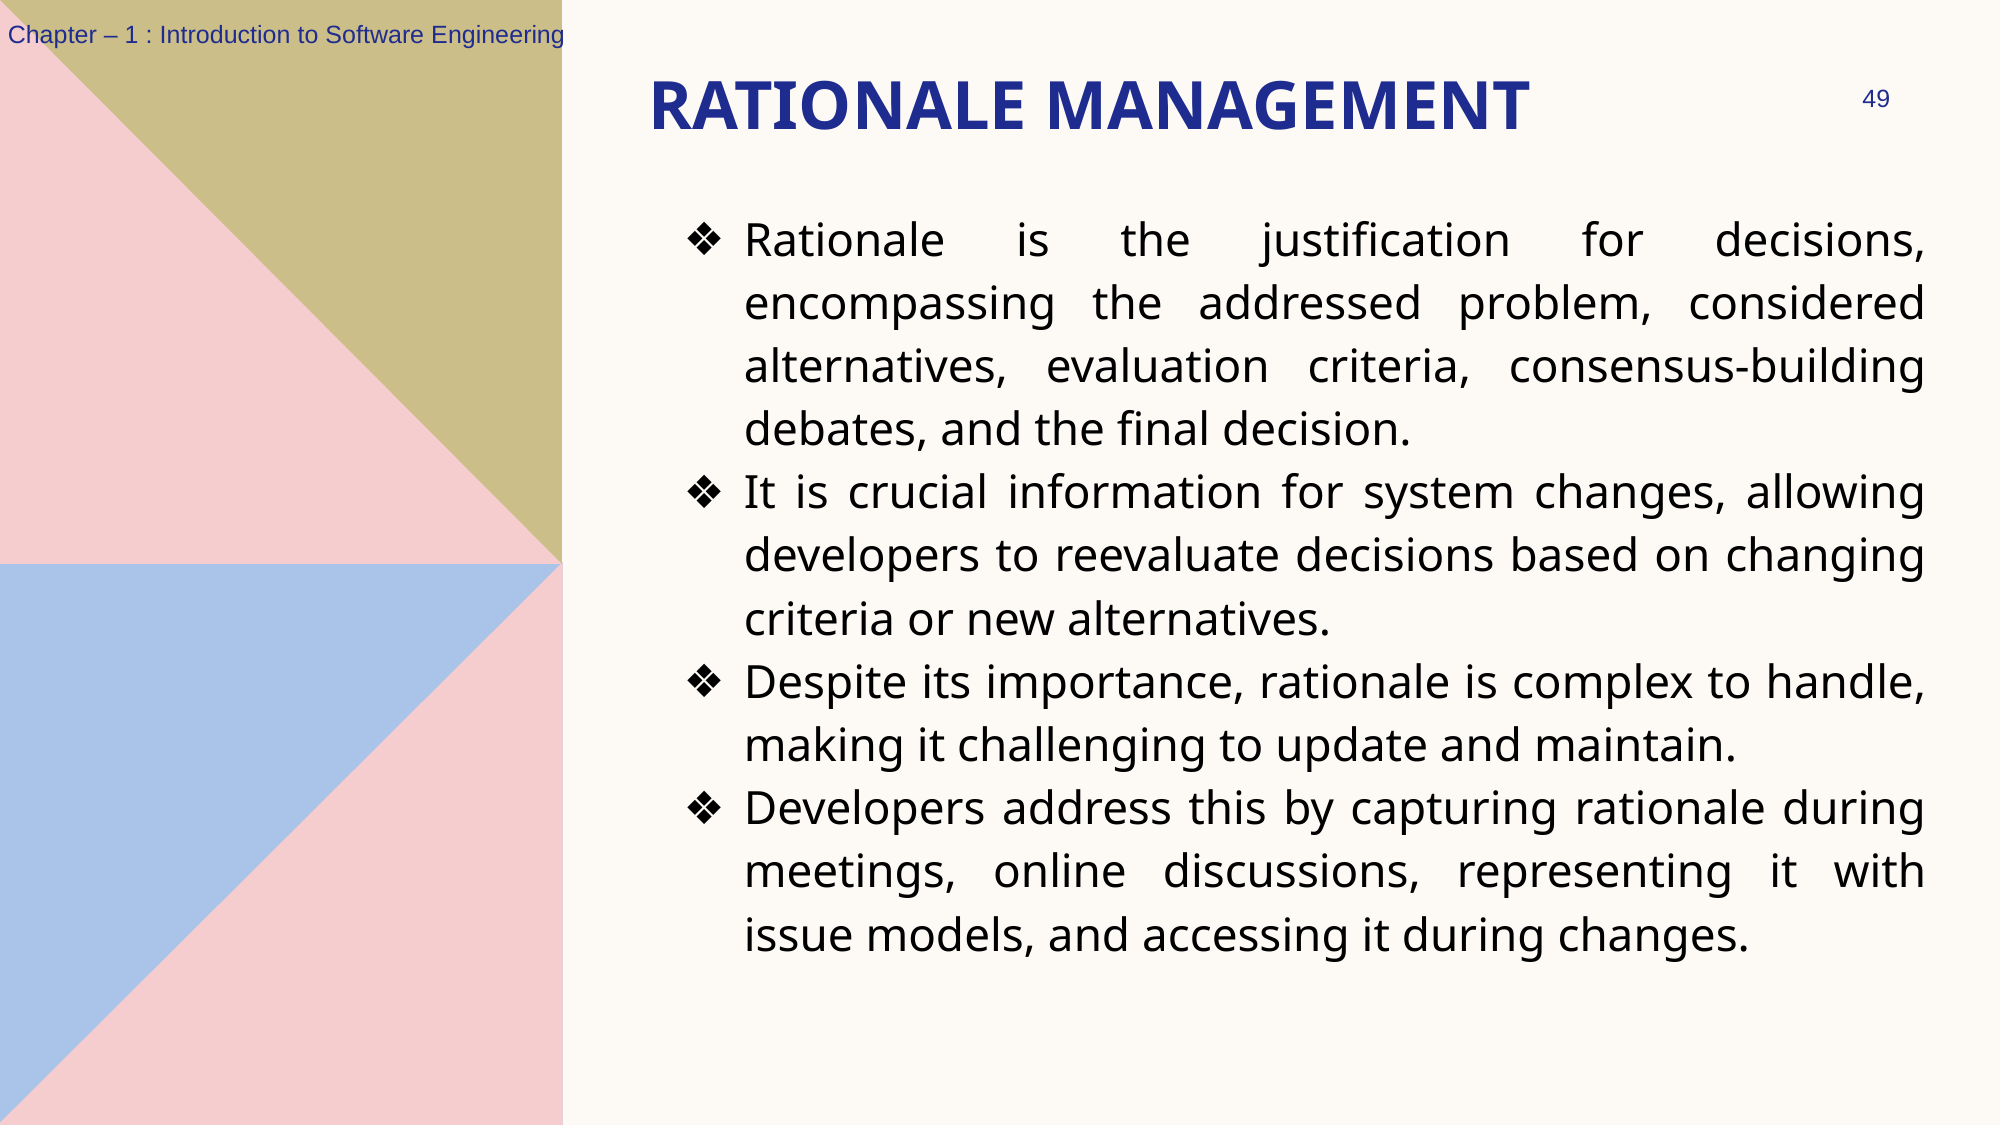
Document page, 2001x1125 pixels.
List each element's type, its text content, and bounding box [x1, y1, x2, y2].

title RATIONALE MANAGEMENT [633, 55, 1744, 182]
slide_number ‹#› [1795, 75, 1958, 120]
list Rationale is the justification for decisions, encompassing the addressed problem, considered alternatives, evaluation criteria, consensus-building debates, and the final decision. It is crucial information for system changes, allowing developers to reevaluate decisions based on changing criteria or new alternatives. Despite its importance, rationale is complex to handle, making it challenging to update and maintain. Developers address this by capturing rationale during meetings, online discussions, representing it with issue models, and accessing it during changes. [653, 194, 1942, 1069]
text_box Chapter – 1 : Introduction to Software Engineering [0, 11, 732, 57]
